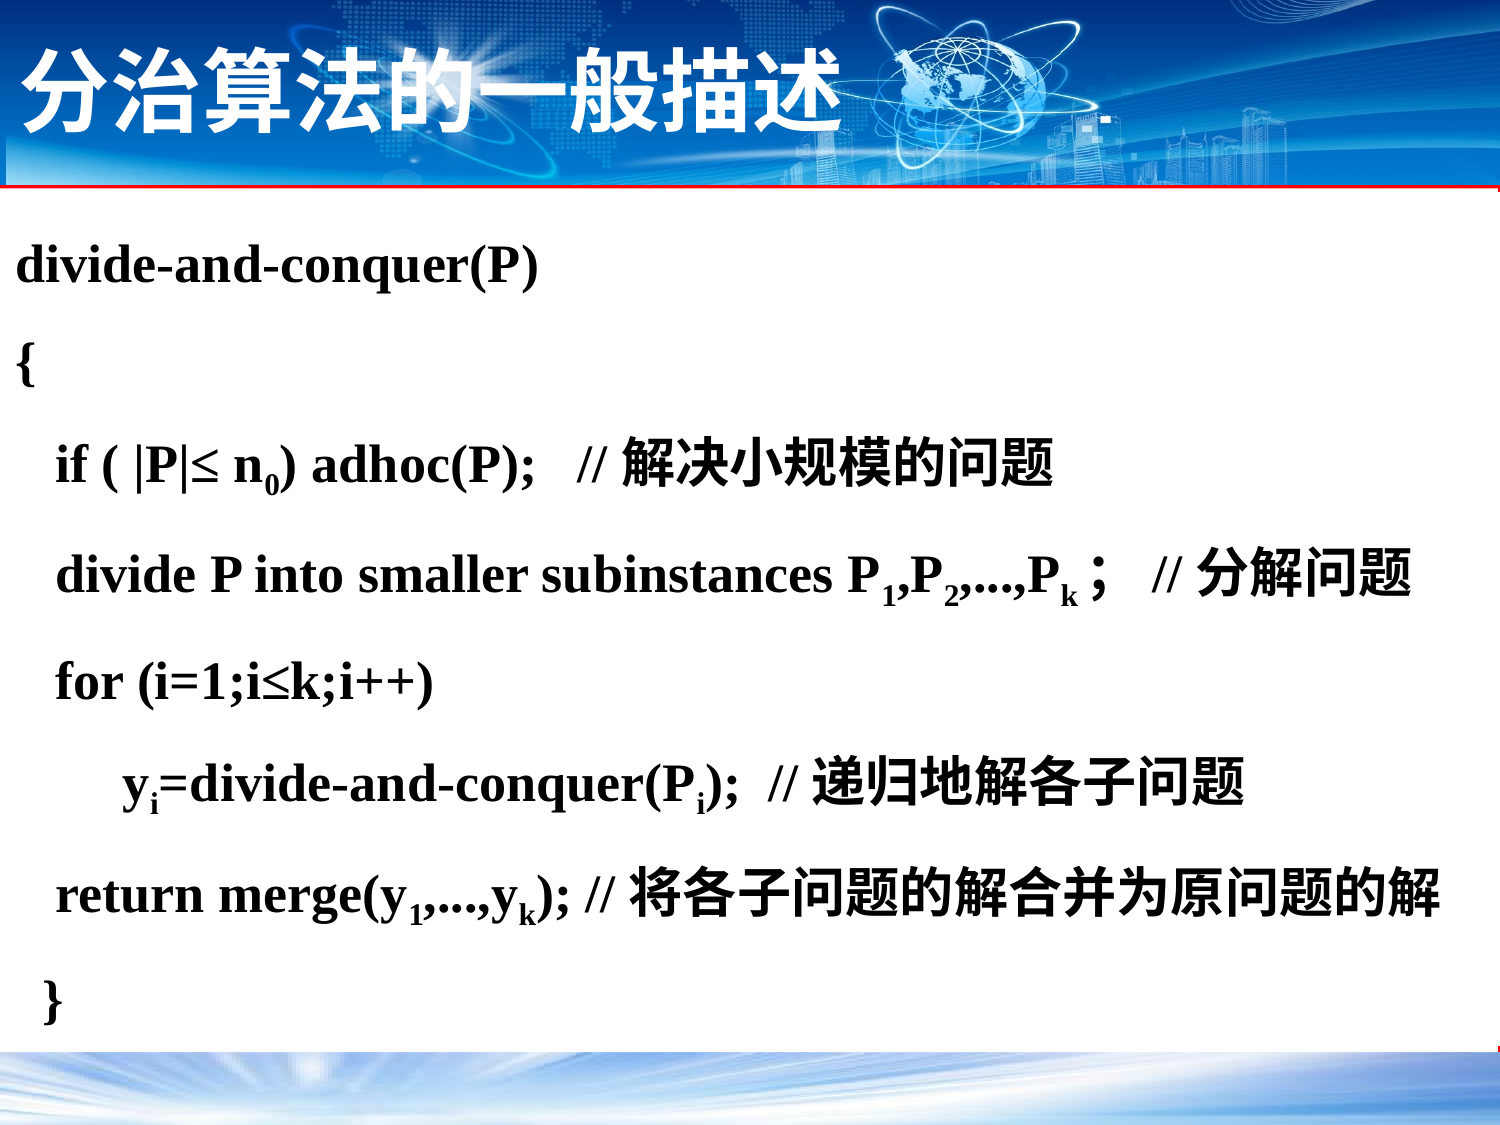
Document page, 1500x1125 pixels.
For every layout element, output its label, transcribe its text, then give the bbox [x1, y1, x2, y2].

list divide-and-conquer(P) { if ( |P|≤ n0) adhoc(P); //解决小规模的问题 divide P into smaller subinstances P1,P2,...,Pk；//分解问题 for (i=1;i≤k;i++) yi=divide-and-conquer(Pi); //递归地解各子问题 return merge(y1,...,yk); //将各子问题的解合并为原问题的解 } [0, 188, 1498, 1053]
picture [0, 1052, 1500, 1125]
picture [0, 0, 1500, 185]
title 分治算法的一般描述 [3, 2, 1500, 189]
